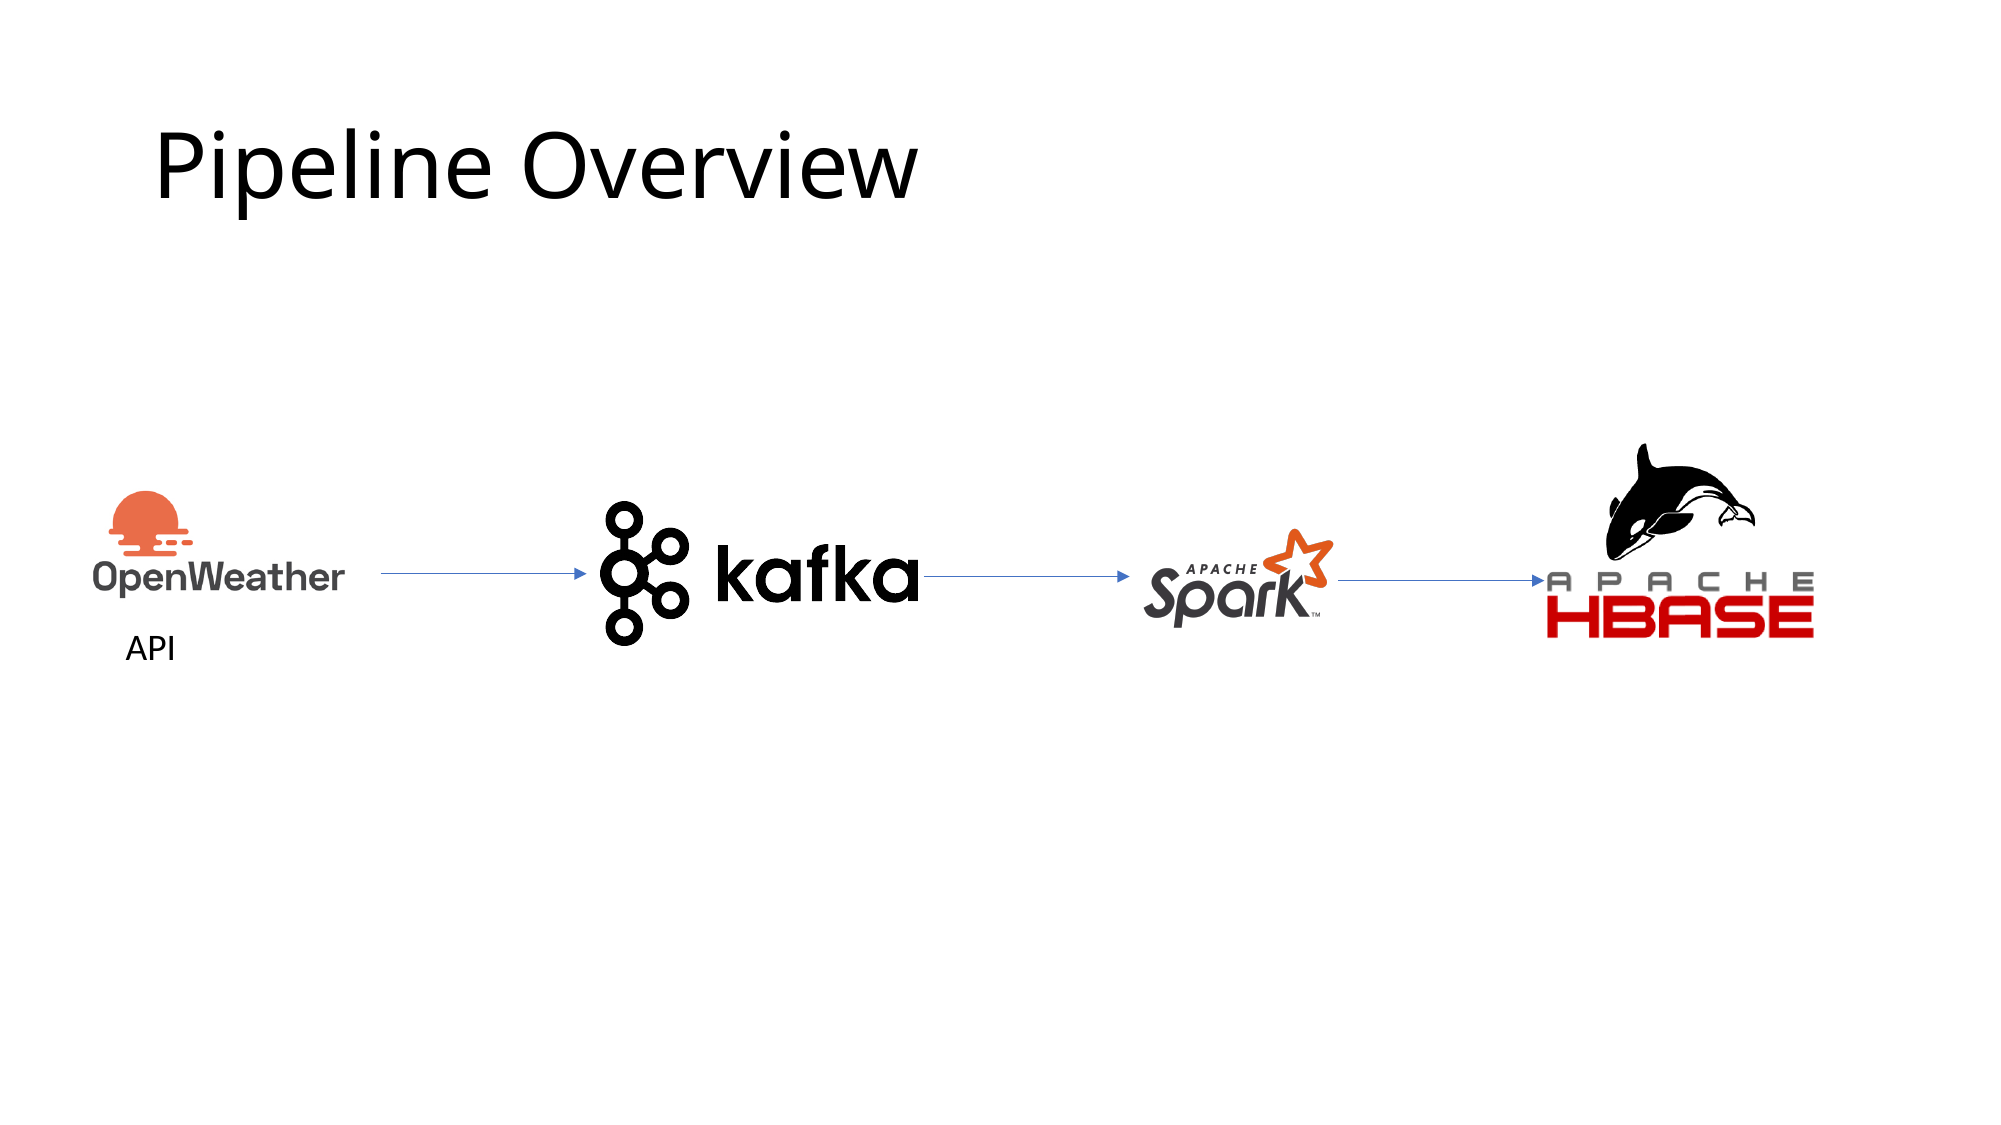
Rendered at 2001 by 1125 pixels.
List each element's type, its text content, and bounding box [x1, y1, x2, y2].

picture [600, 501, 918, 646]
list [1042, 501, 1422, 699]
text_box API [110, 646, 339, 676]
title Pipeline Overview [137, 59, 1863, 278]
picture [1496, 418, 1863, 685]
picture [43, 446, 395, 646]
